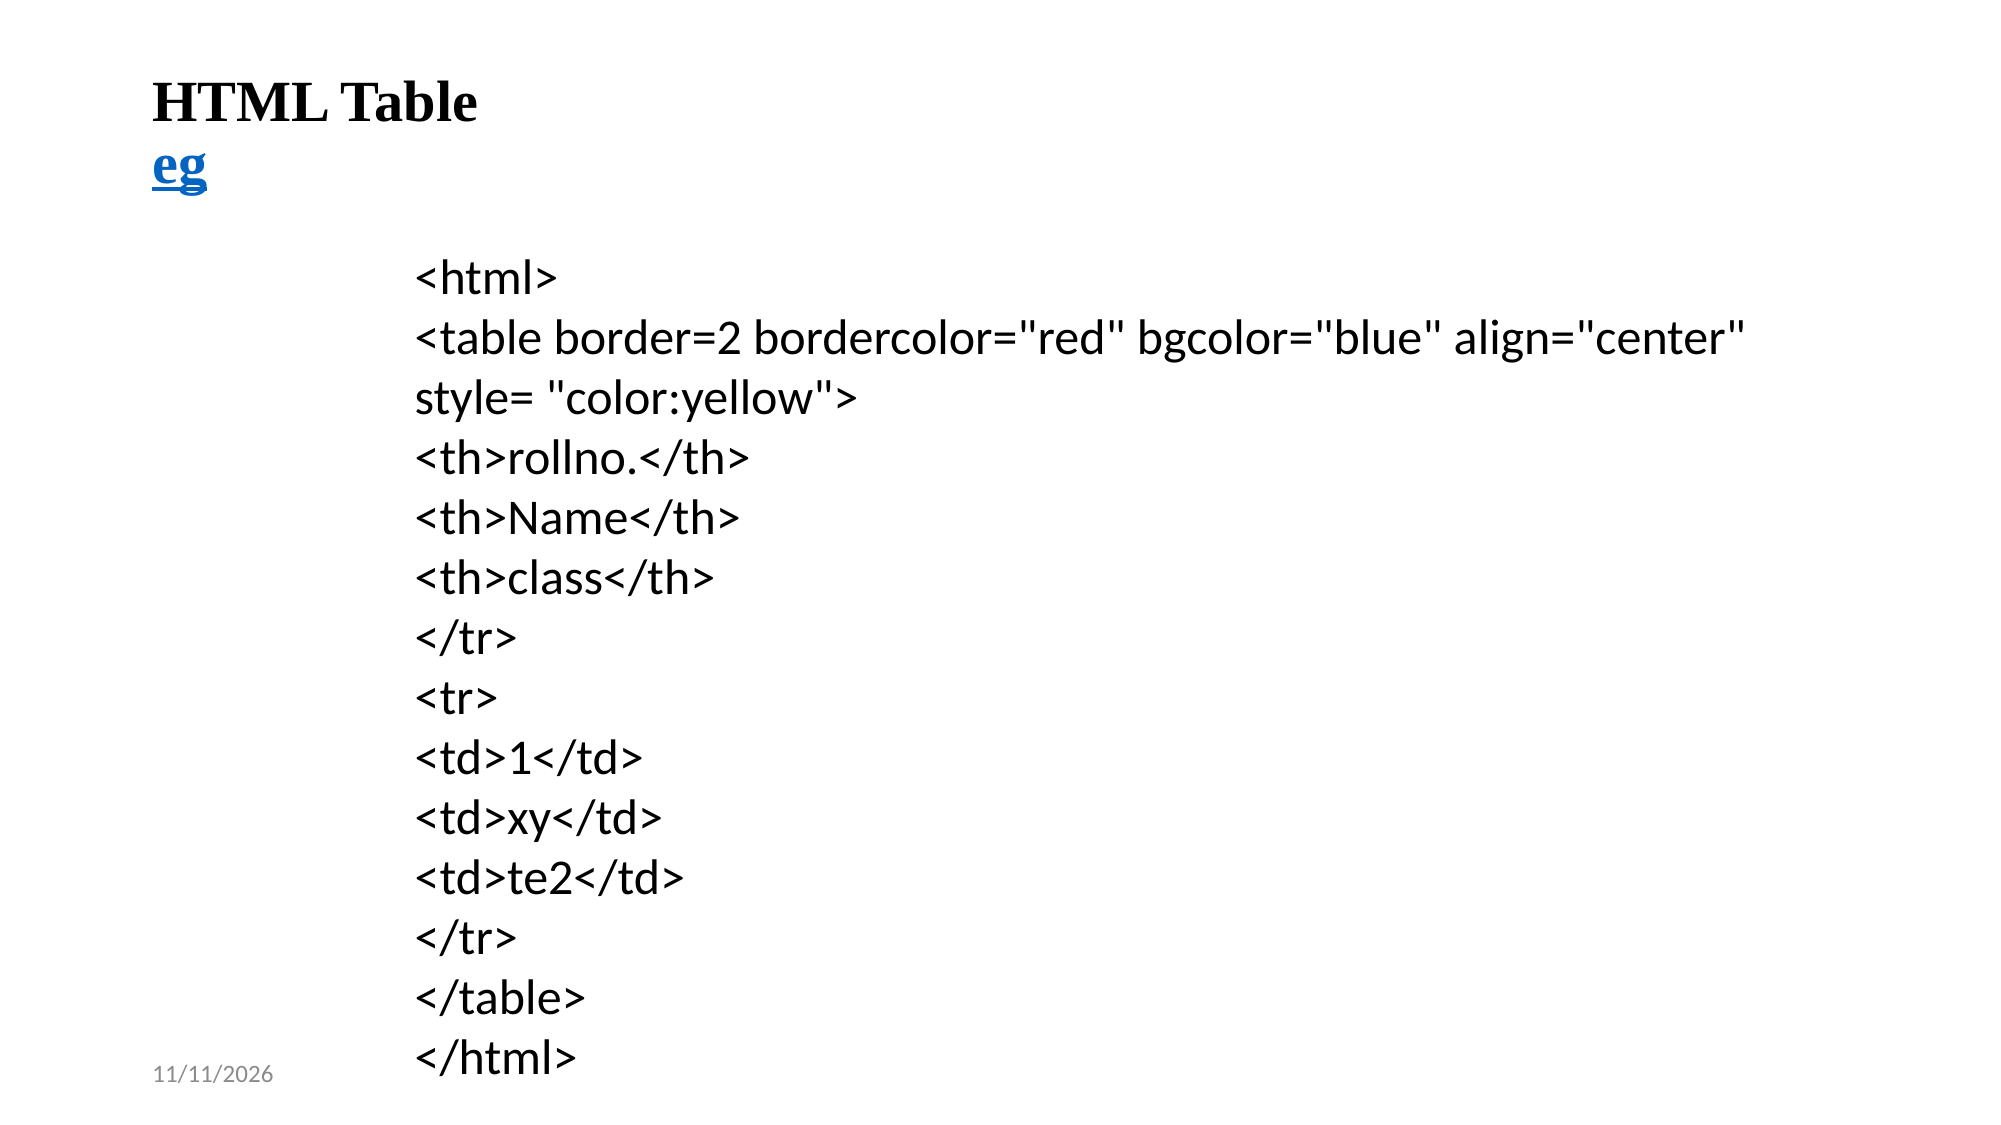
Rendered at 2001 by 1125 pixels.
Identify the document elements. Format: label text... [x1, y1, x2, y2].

text_box <html> <table border=2 bordercolor="red" bgcolor="blue" align="center" style= "color:yellow"> <th>rollno.</th> <th>Name</th> <th>class</th> </tr> <tr> <td>1</td> <td>xy</td> <td>te2</td> </tr> </table> </html> [399, 237, 1838, 1092]
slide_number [137, 1042, 588, 1103]
title HTML Table eg [137, 59, 1863, 278]
